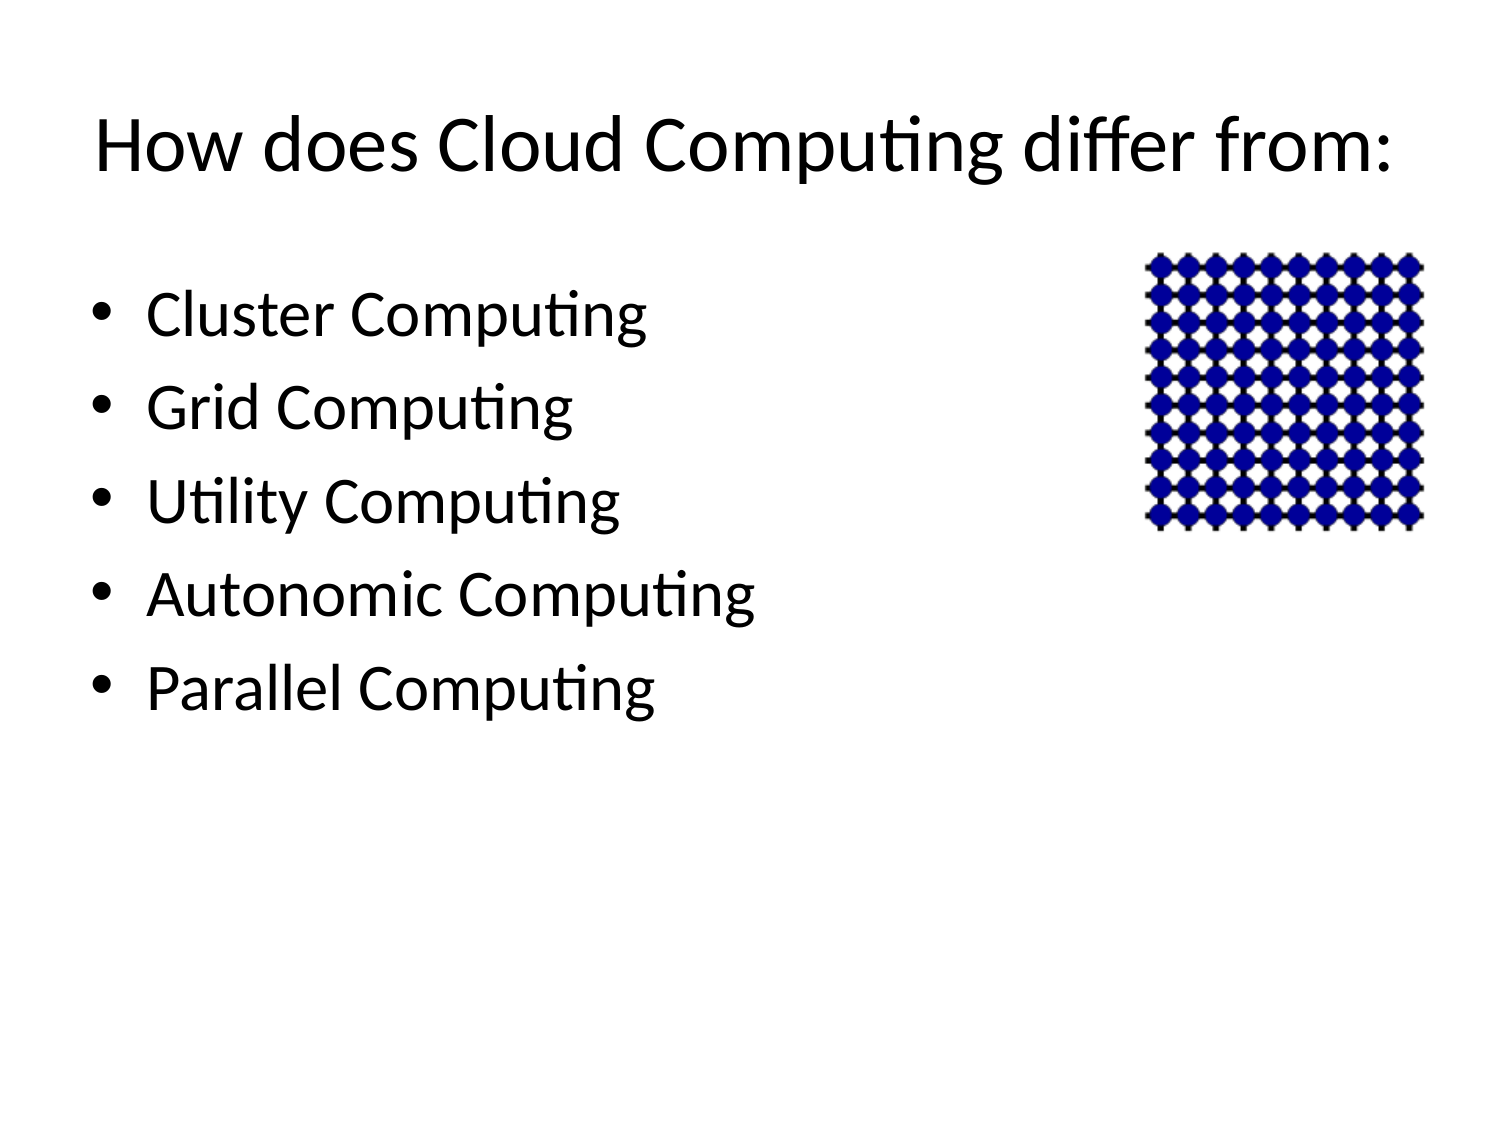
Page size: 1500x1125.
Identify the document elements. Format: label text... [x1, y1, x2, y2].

picture [1139, 244, 1430, 540]
list Cluster Computing Grid Computing Utility Computing Autonomic Computing Parallel Computing [75, 262, 1425, 1005]
title How does Cloud Computing differ from: [62, 45, 1429, 233]
